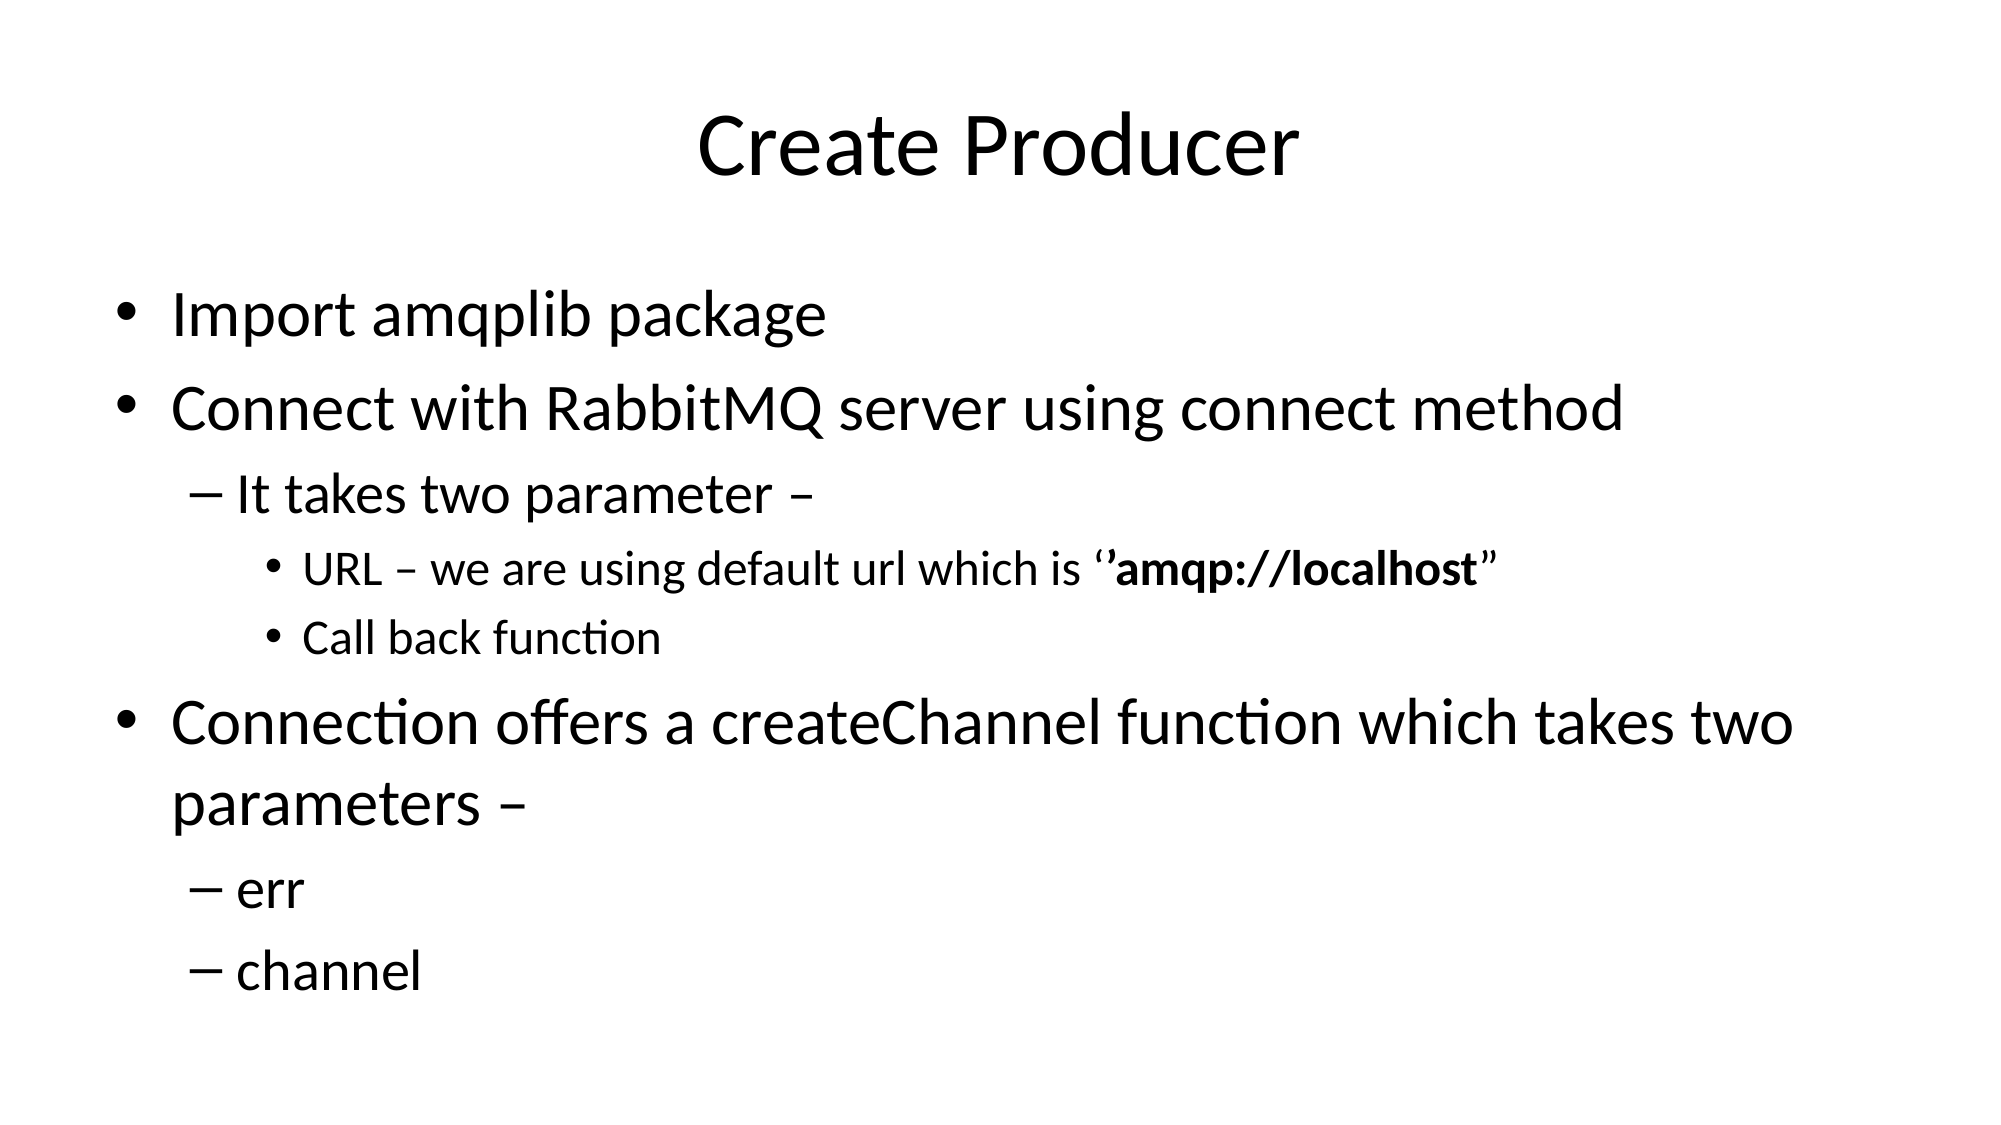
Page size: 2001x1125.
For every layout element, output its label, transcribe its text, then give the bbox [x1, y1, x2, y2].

list Import amqplib package Connect with RabbitMQ server using connect method It takes two parameter – URL – we are using default url which is ‘’amqp://localhost” Call back function Connection offers a createChannel function which takes two parameters – err channel [99, 262, 1900, 1059]
title Create Producer [99, 45, 1900, 233]
